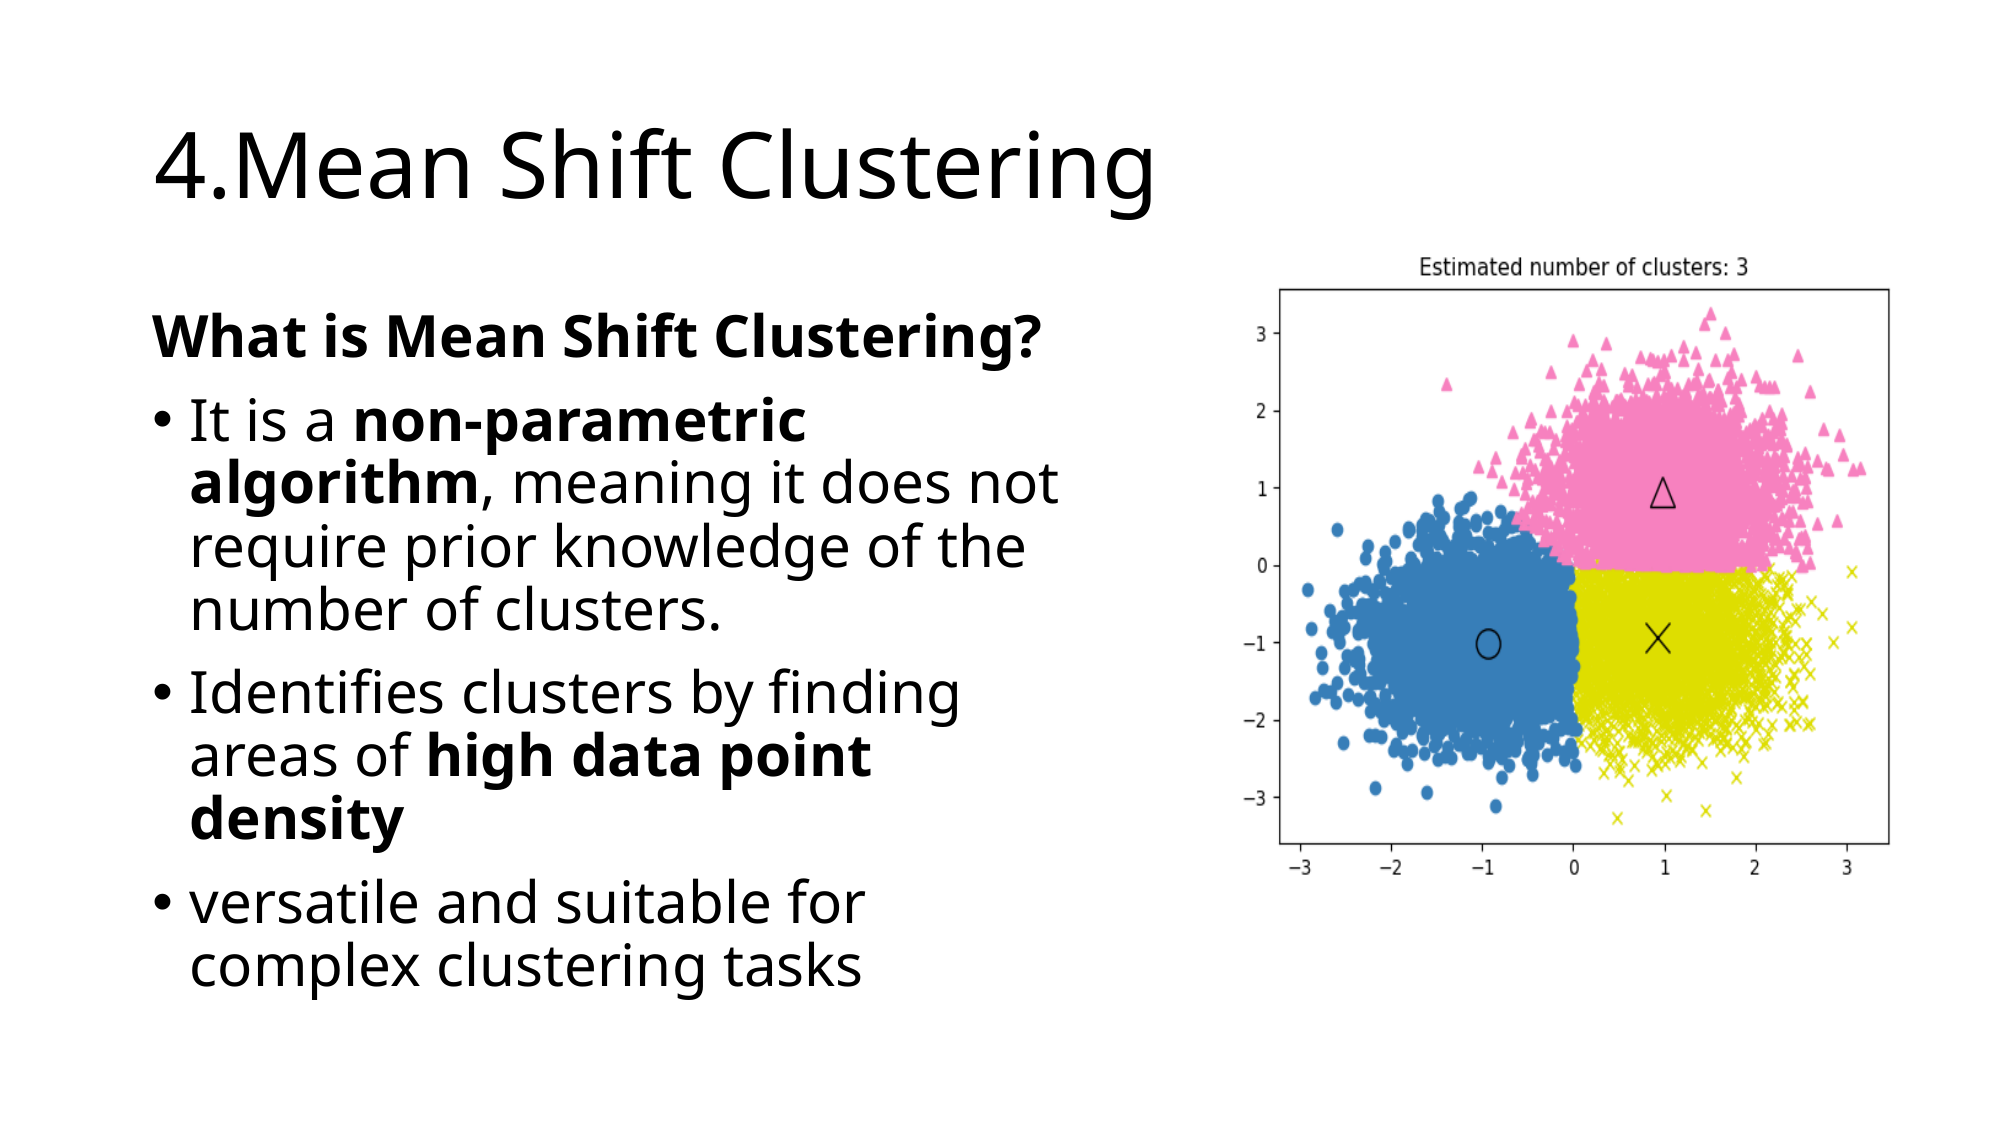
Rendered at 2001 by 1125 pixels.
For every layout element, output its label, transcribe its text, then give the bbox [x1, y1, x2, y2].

title 4.Mean Shift Clustering [139, 59, 1865, 278]
picture [1181, 202, 1967, 923]
list What is Mean Shift Clustering? It is a non-parametric algorithm, meaning it does not require prior knowledge of the number of clusters. Identifies clusters by finding areas of high data point density versatile and suitable for complex clustering tasks [137, 299, 1080, 1014]
